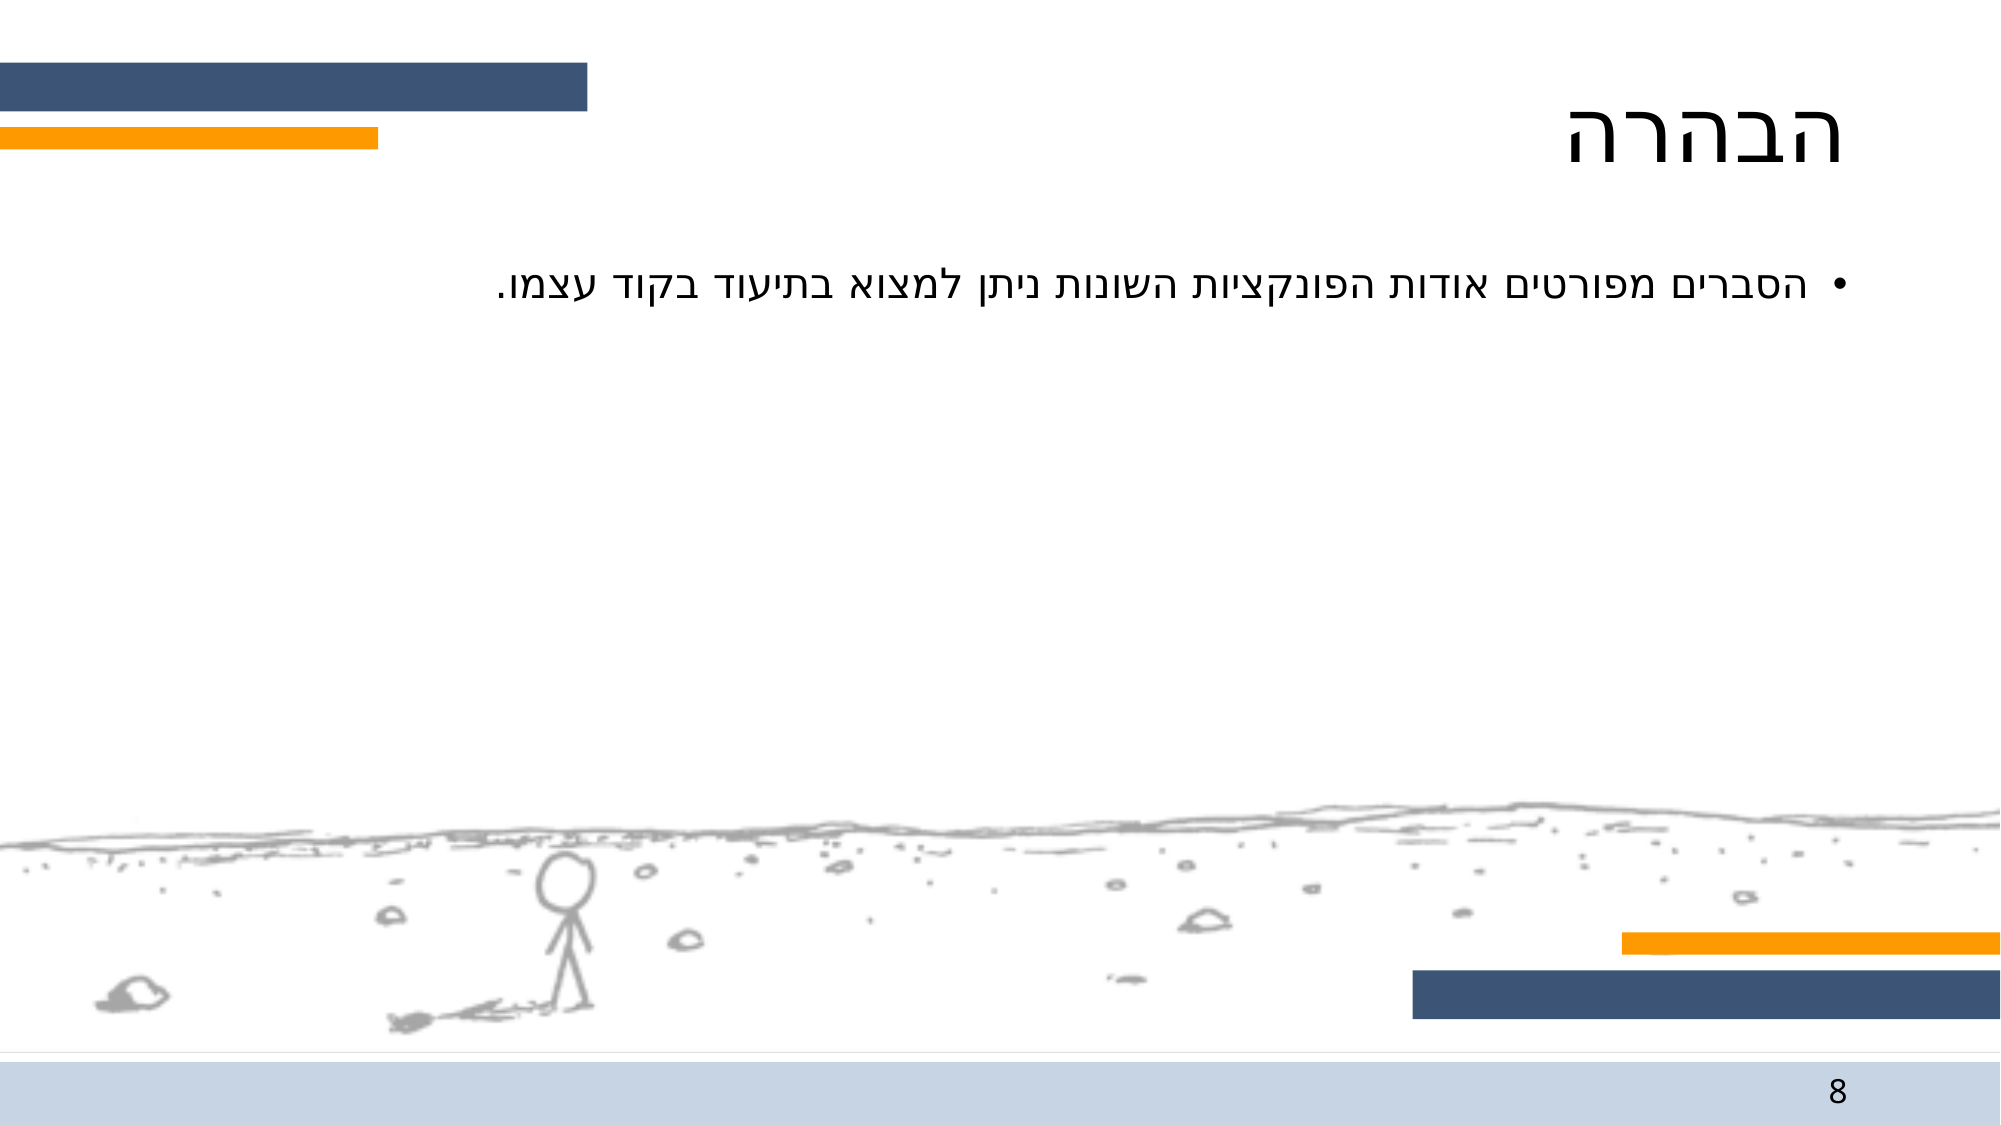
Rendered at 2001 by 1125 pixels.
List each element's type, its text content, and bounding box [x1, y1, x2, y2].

title הבהרה [137, 24, 1863, 242]
slide_number 8 [1412, 1062, 1863, 1123]
list הסברים מפורטים אודות הפונקציות השונות ניתן למצוא בתיעוד בקוד עצמו. [137, 255, 1863, 970]
